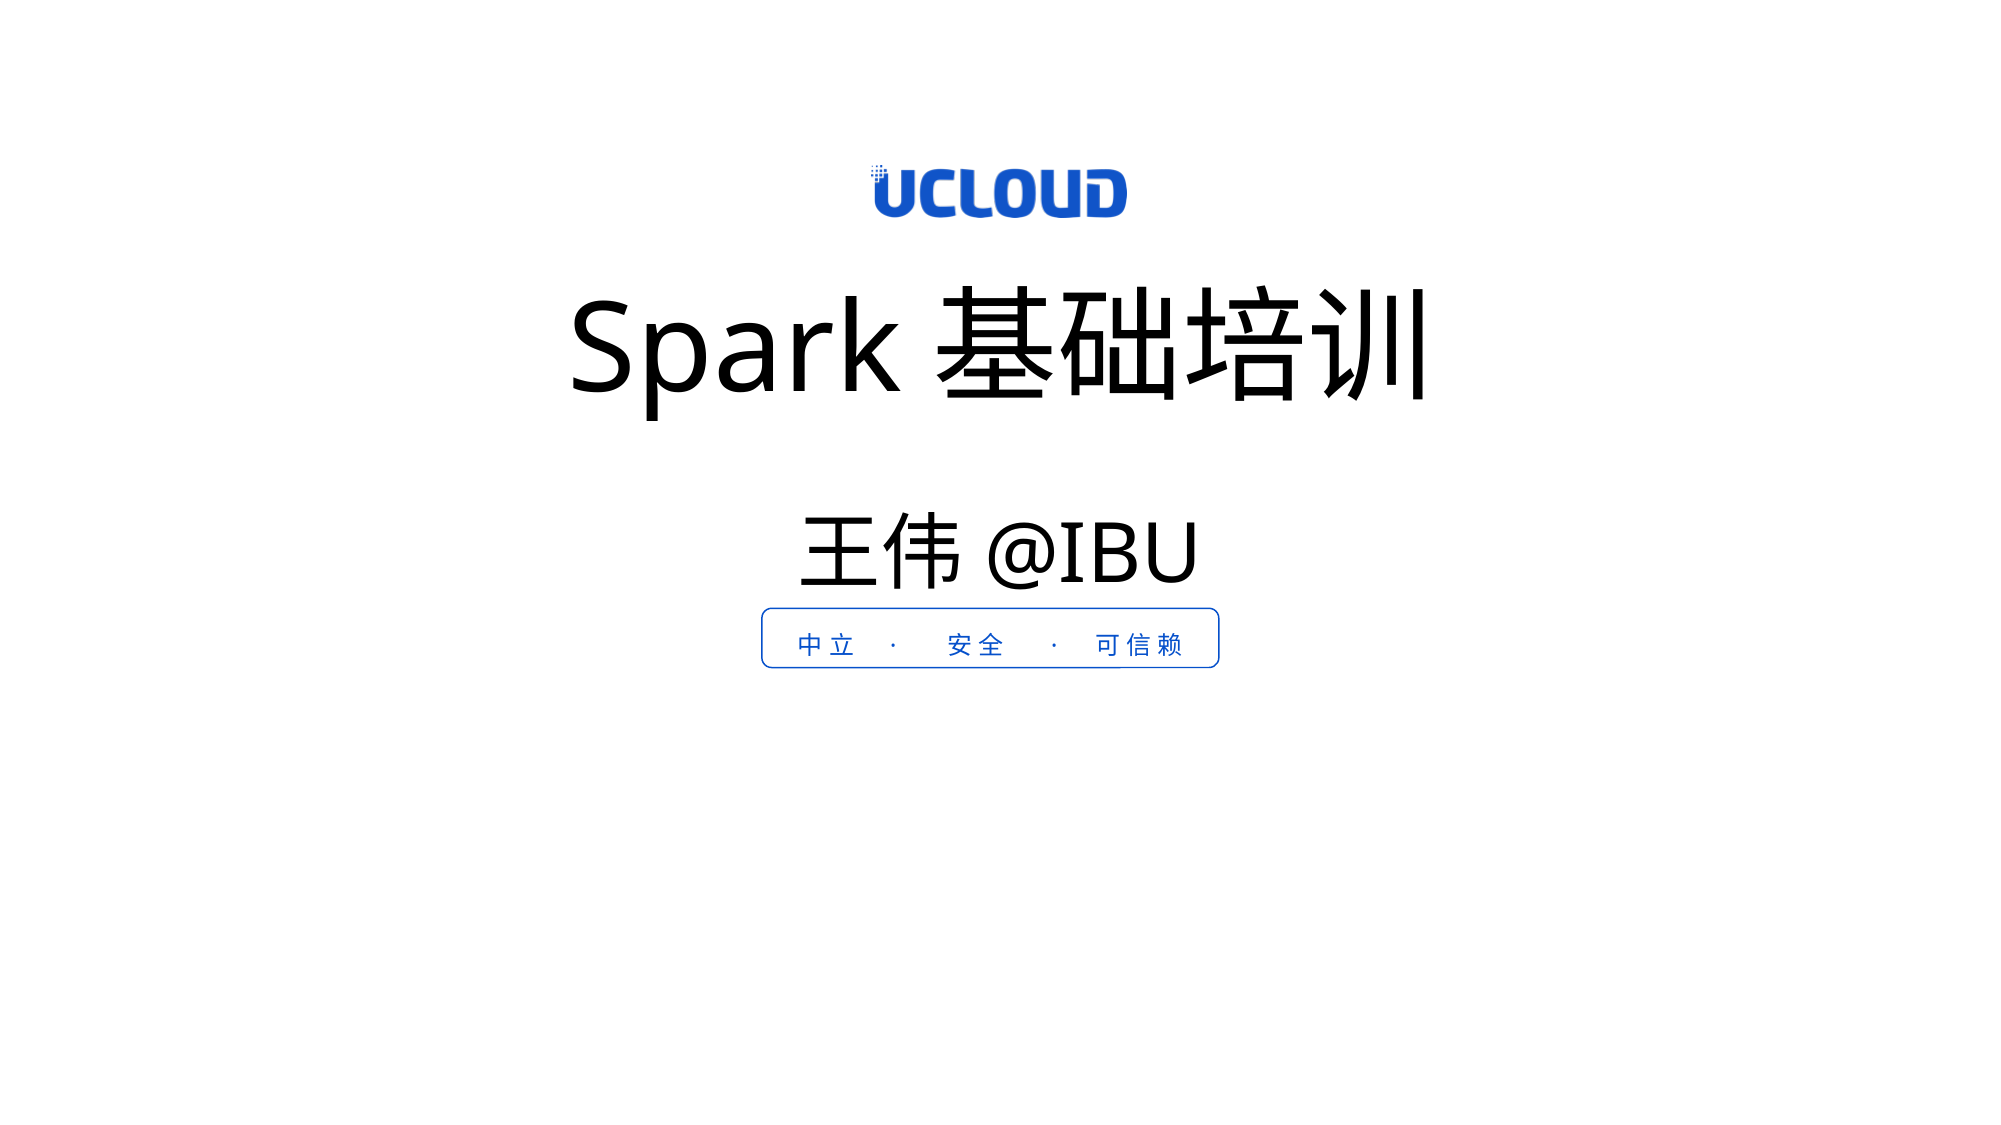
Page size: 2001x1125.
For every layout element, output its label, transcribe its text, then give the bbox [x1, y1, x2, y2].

title Spark基础培训 [249, 184, 1750, 502]
text_box [760, 607, 1220, 669]
picture [871, 165, 1127, 218]
subtitle 王伟@IBU [249, 502, 1750, 959]
